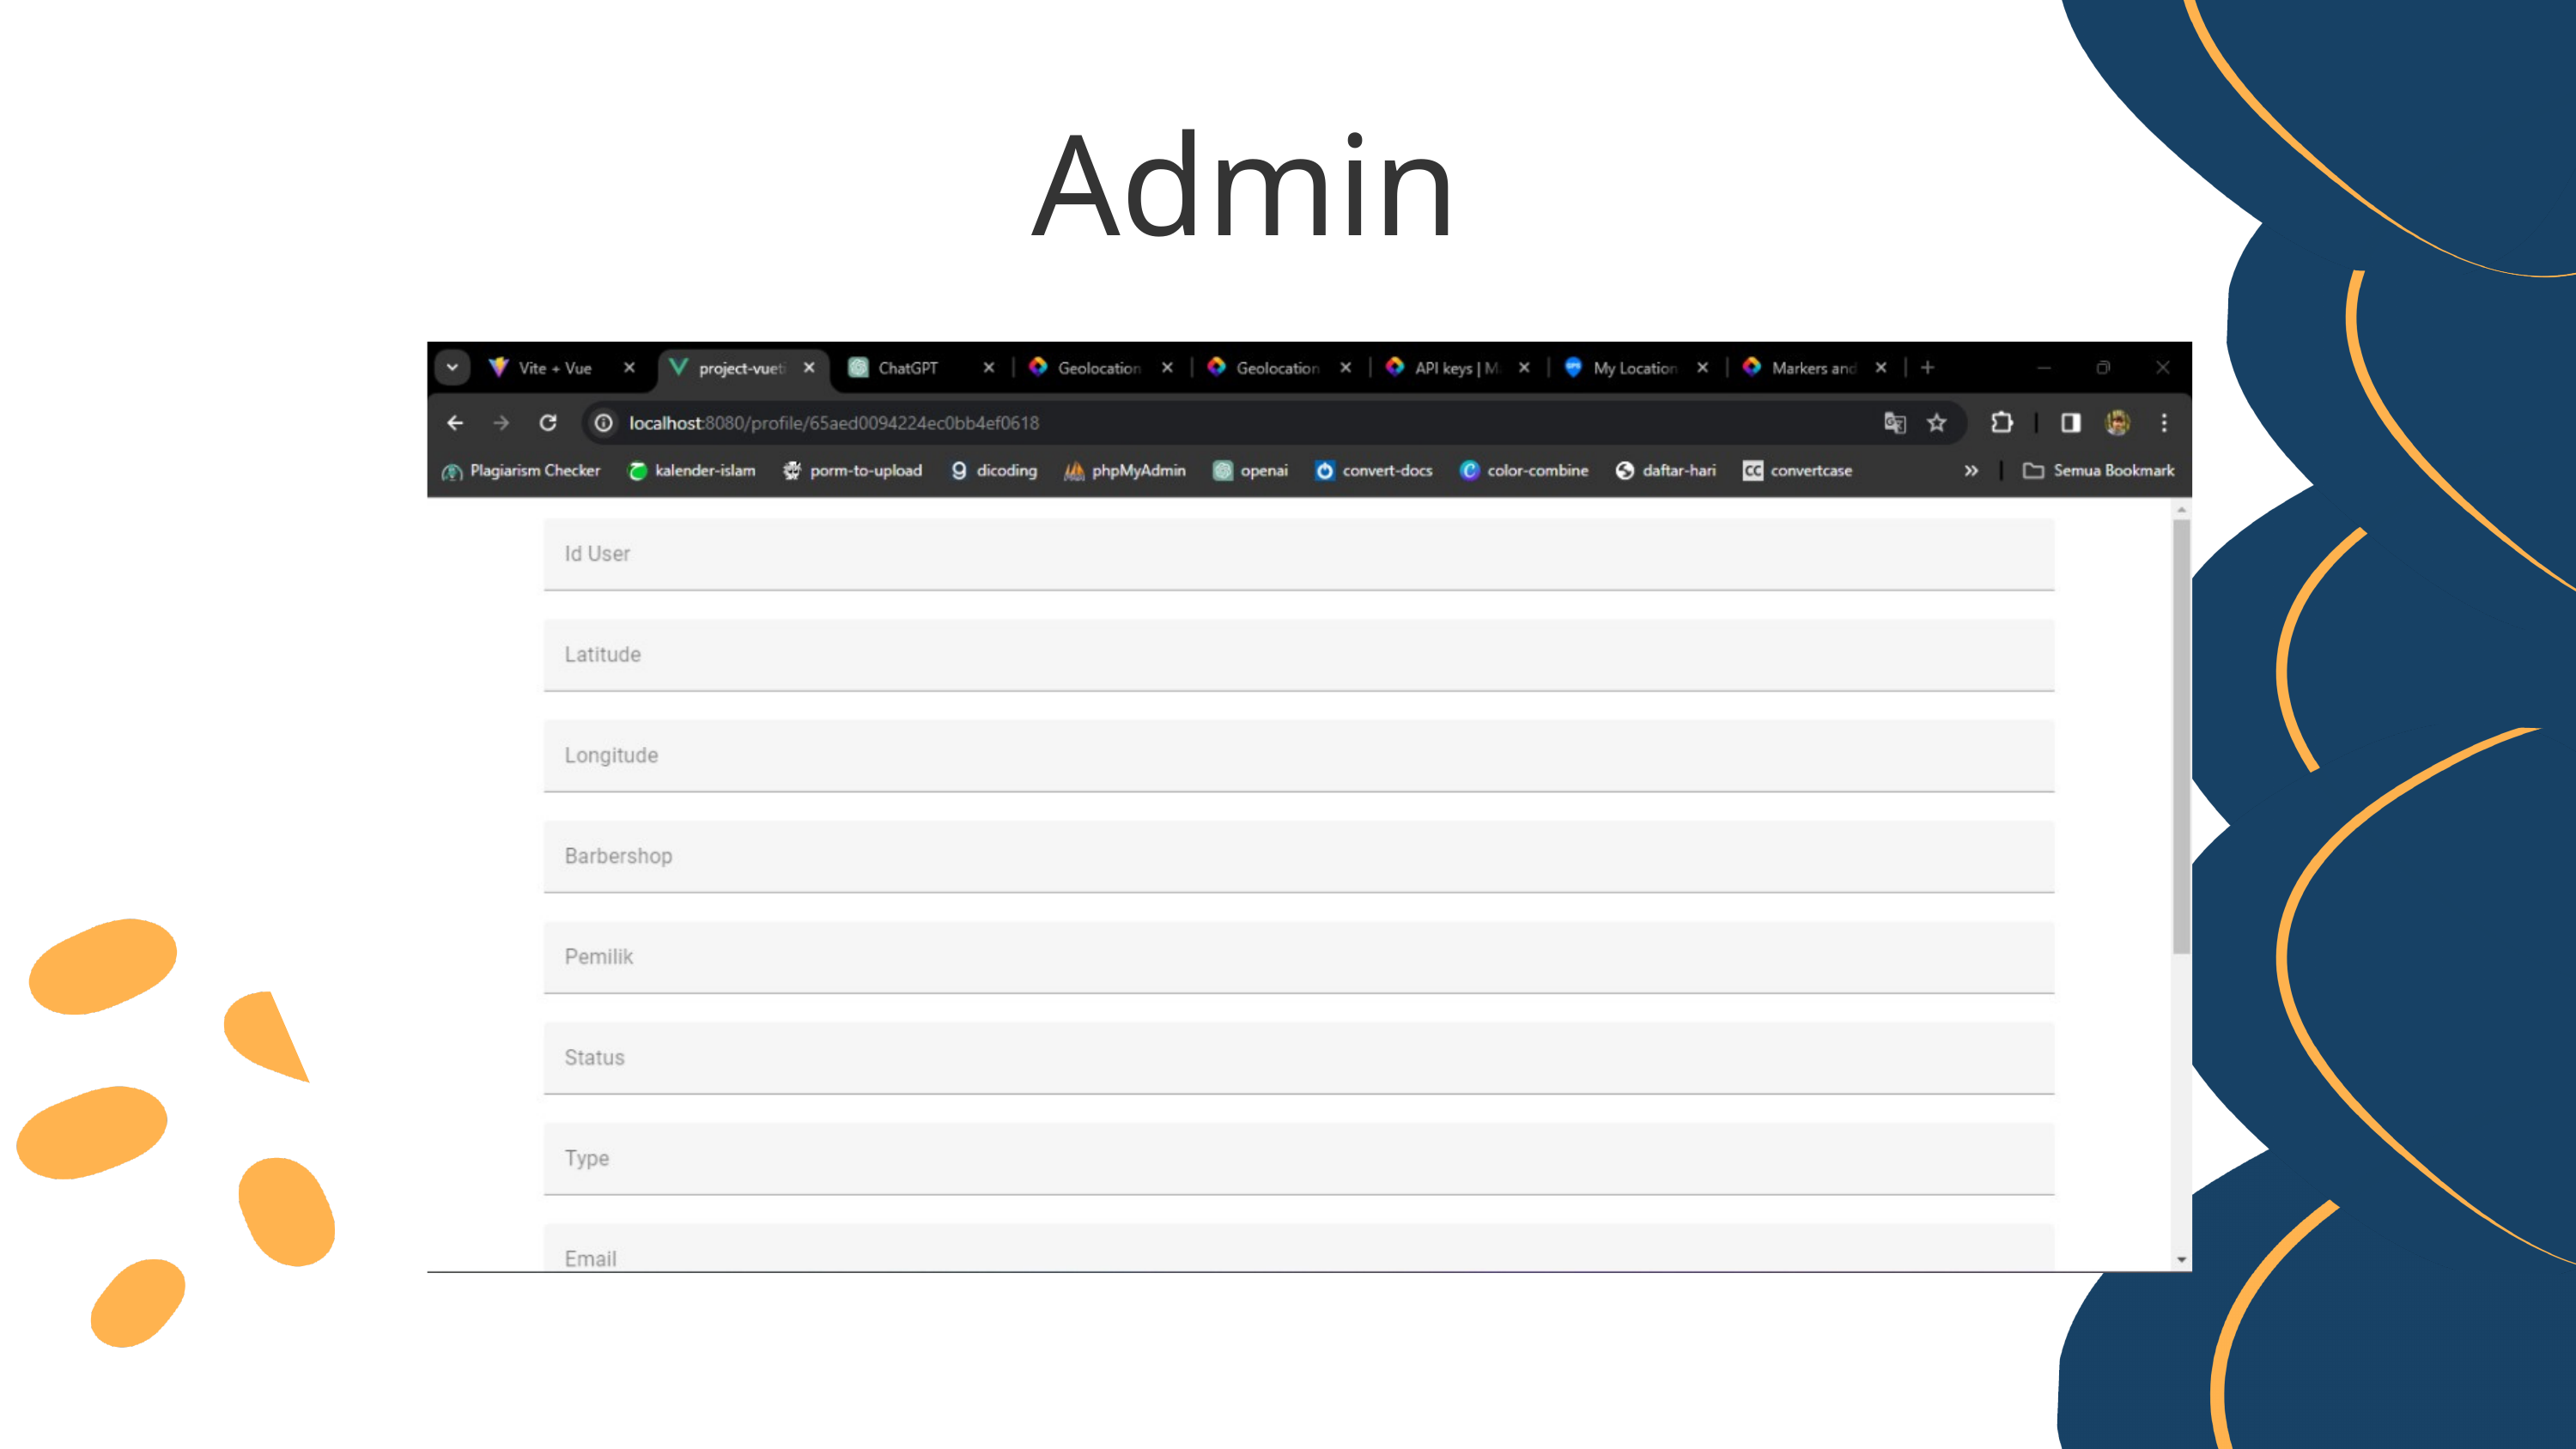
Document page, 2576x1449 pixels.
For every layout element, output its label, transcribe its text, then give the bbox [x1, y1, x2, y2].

text_box [2054, 0, 2576, 280]
text_box Admin [406, 96, 2086, 264]
text_box [2193, 428, 2576, 730]
text_box [0, 830, 407, 1449]
text_box [2215, 266, 2576, 632]
text_box [2056, 1260, 2576, 1449]
text_box [2193, 714, 2576, 1276]
text_box [427, 342, 2193, 1273]
